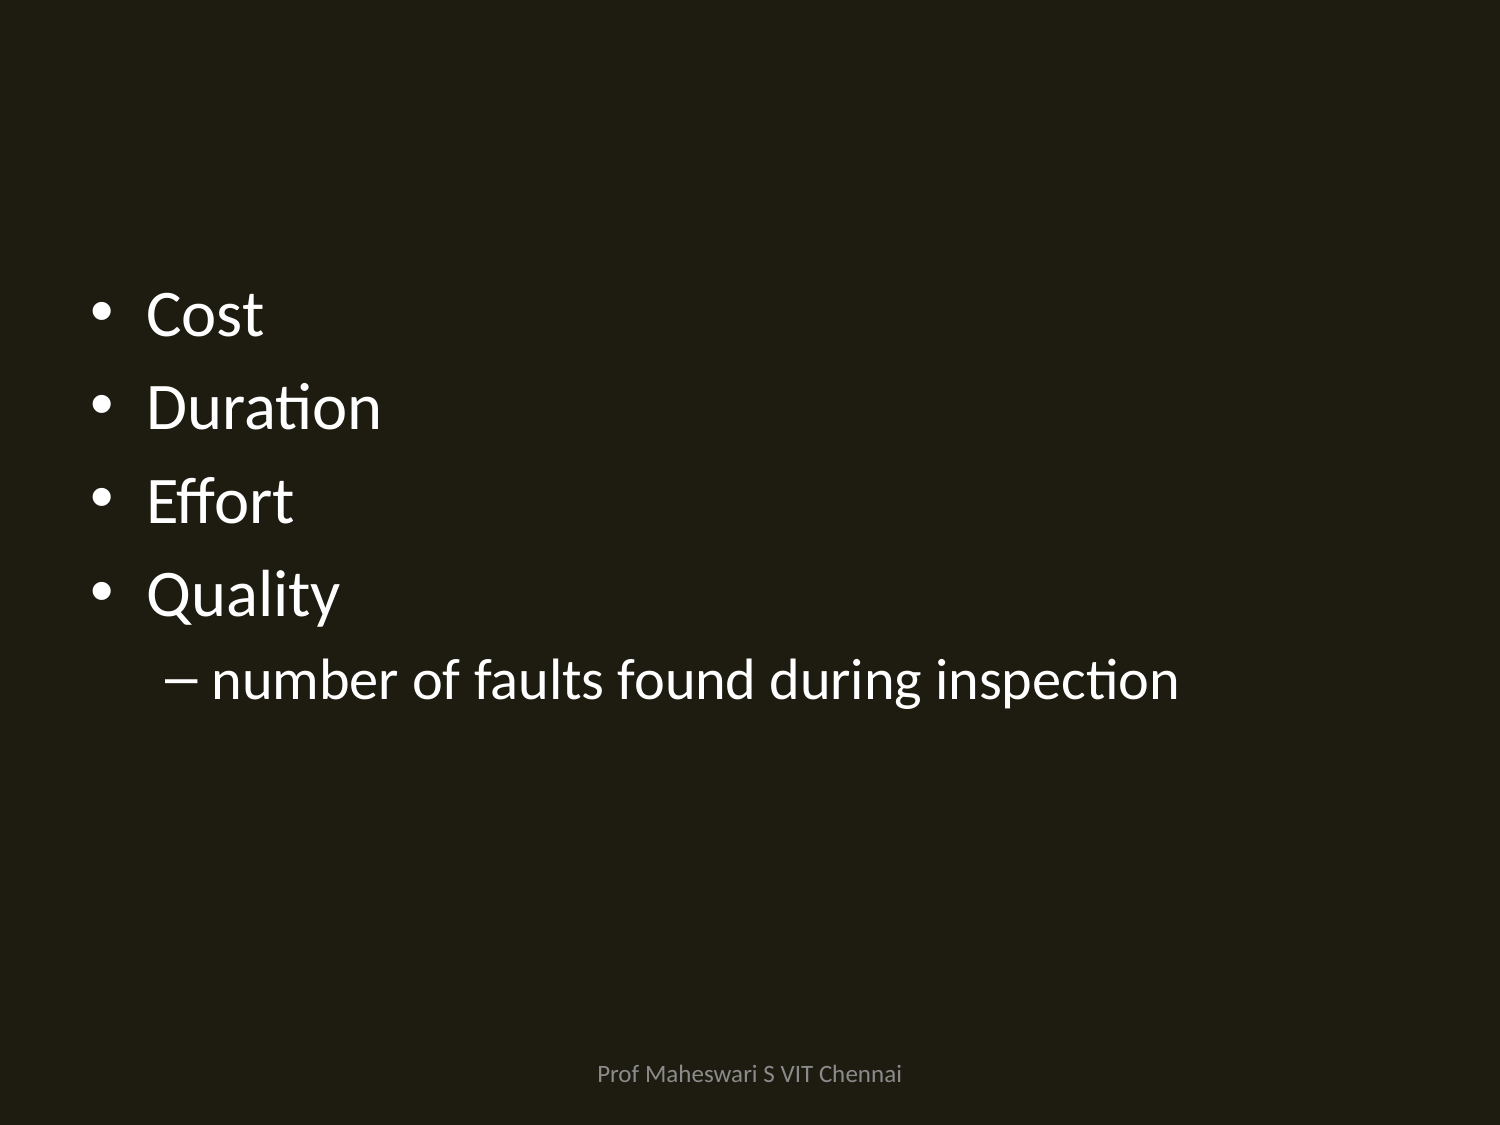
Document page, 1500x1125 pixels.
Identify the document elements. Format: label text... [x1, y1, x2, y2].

footer Prof Maheswari S VIT Chennai [512, 1042, 988, 1103]
list Cost Duration Effort Quality number of faults found during inspection [75, 262, 1425, 1005]
